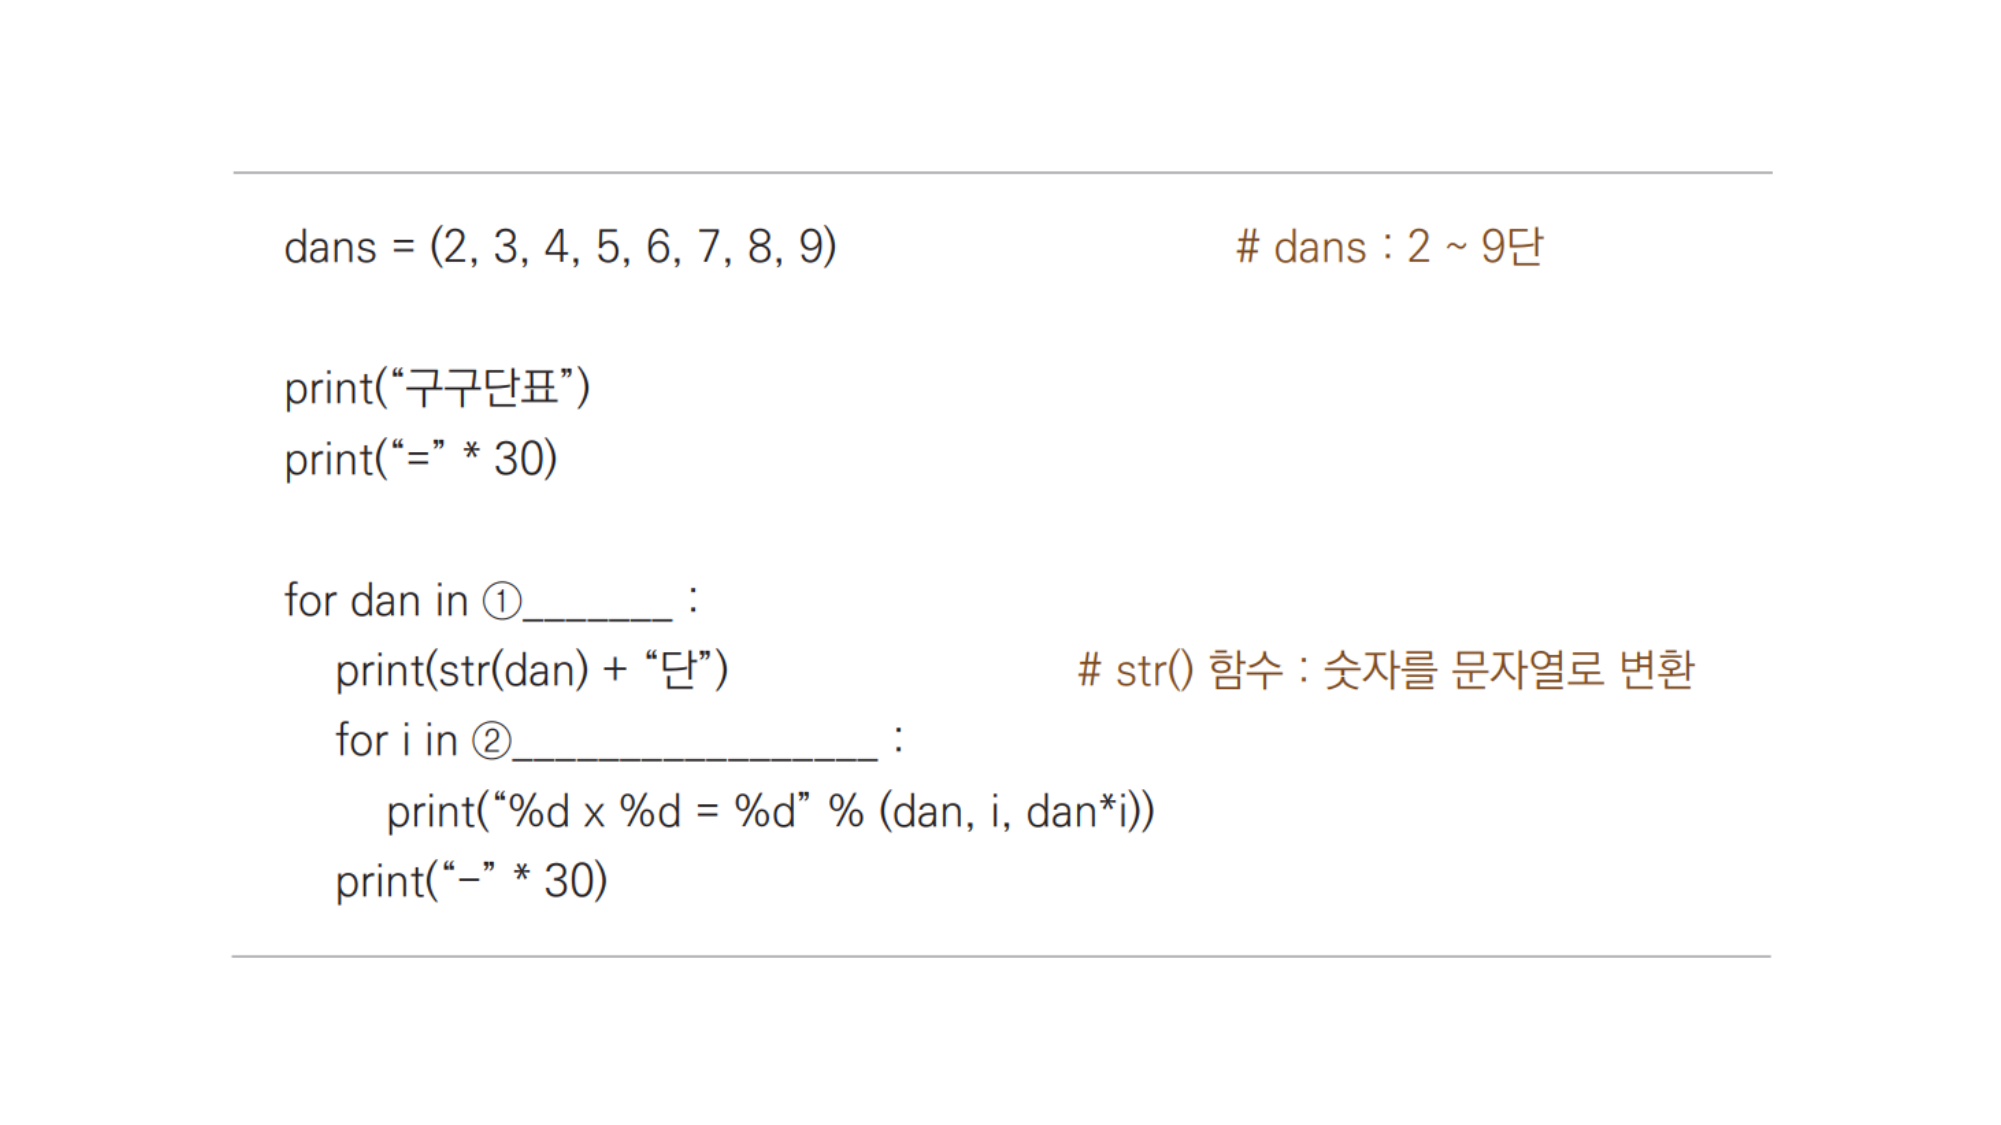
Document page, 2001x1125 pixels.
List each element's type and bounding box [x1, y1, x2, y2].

picture [212, 151, 1788, 974]
